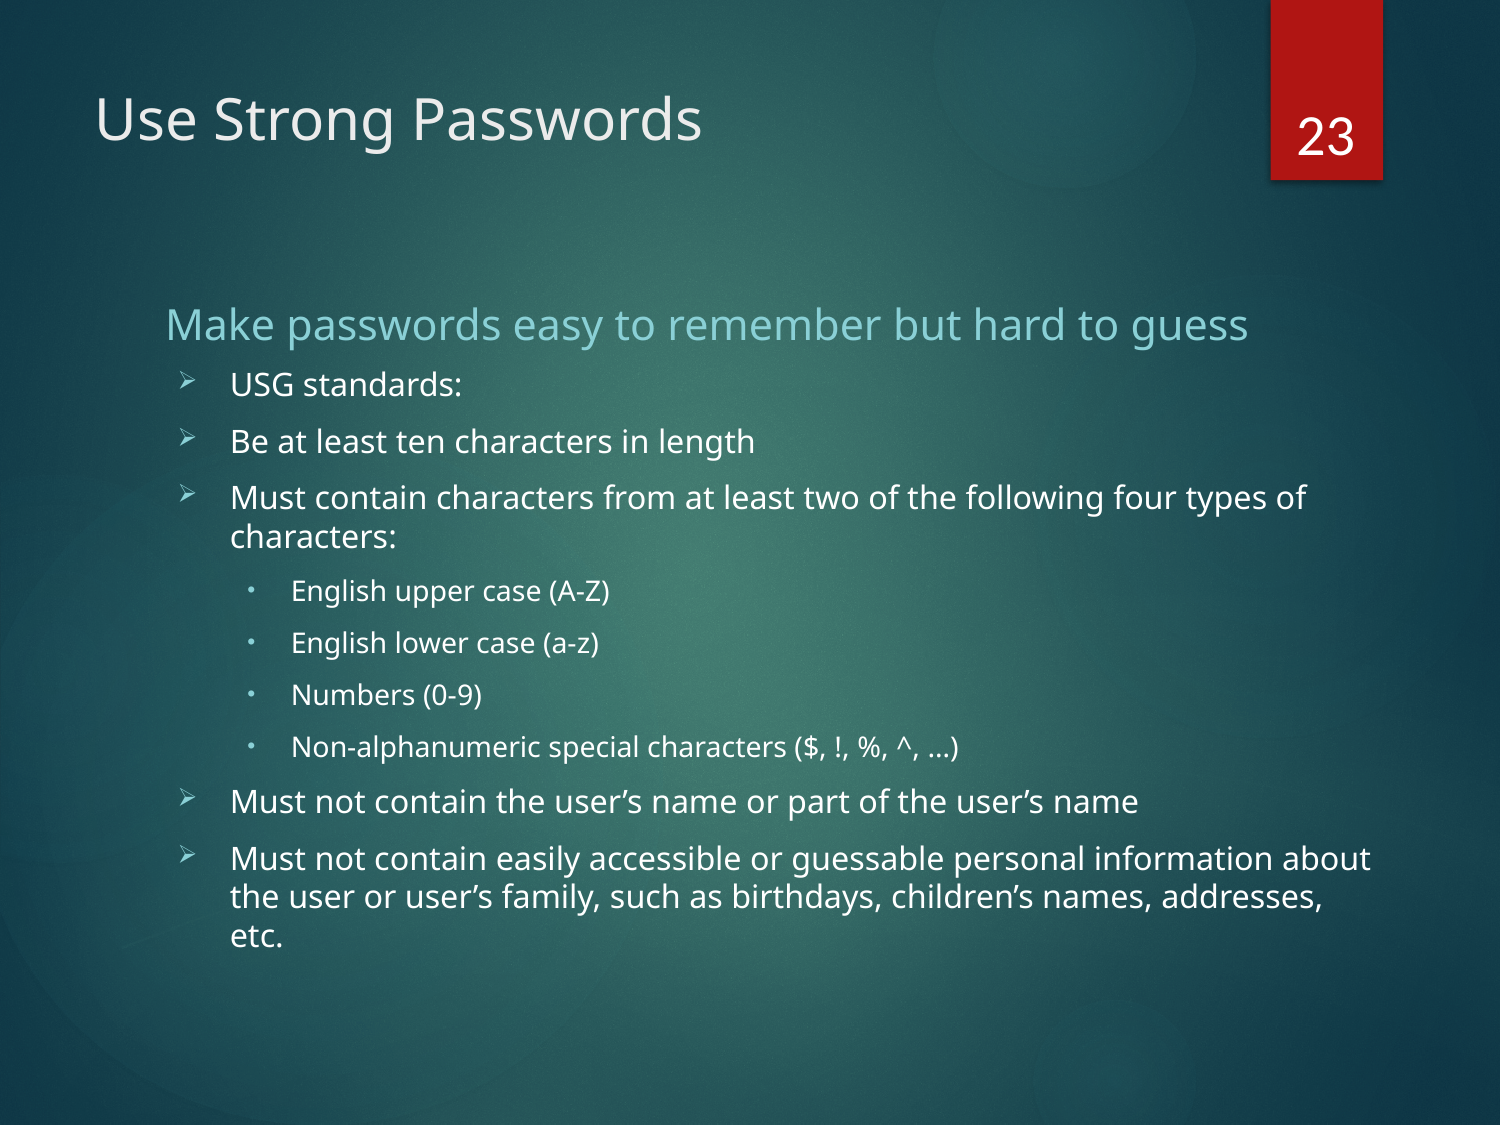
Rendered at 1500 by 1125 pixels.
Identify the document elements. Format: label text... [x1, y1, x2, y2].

list USG standards: Be at least ten characters in length Must contain characters from at least two of the following four types of characters: English upper case (A-Z) English lower case (a-z) Numbers (0-9) Non-alphanumeric special characters ($, !, %, ^, …) Must not contain the user’s name or part of the user’s name Must not contain easily accessible or guessable personal information about the user or user’s family, such as birthdays, children’s names, addresses, etc. [162, 356, 1400, 963]
slide_number 23 [1273, 48, 1378, 175]
list Make passwords easy to remember but hard to guess [150, 251, 1413, 357]
title Use Strong Passwords [79, 74, 1237, 304]
